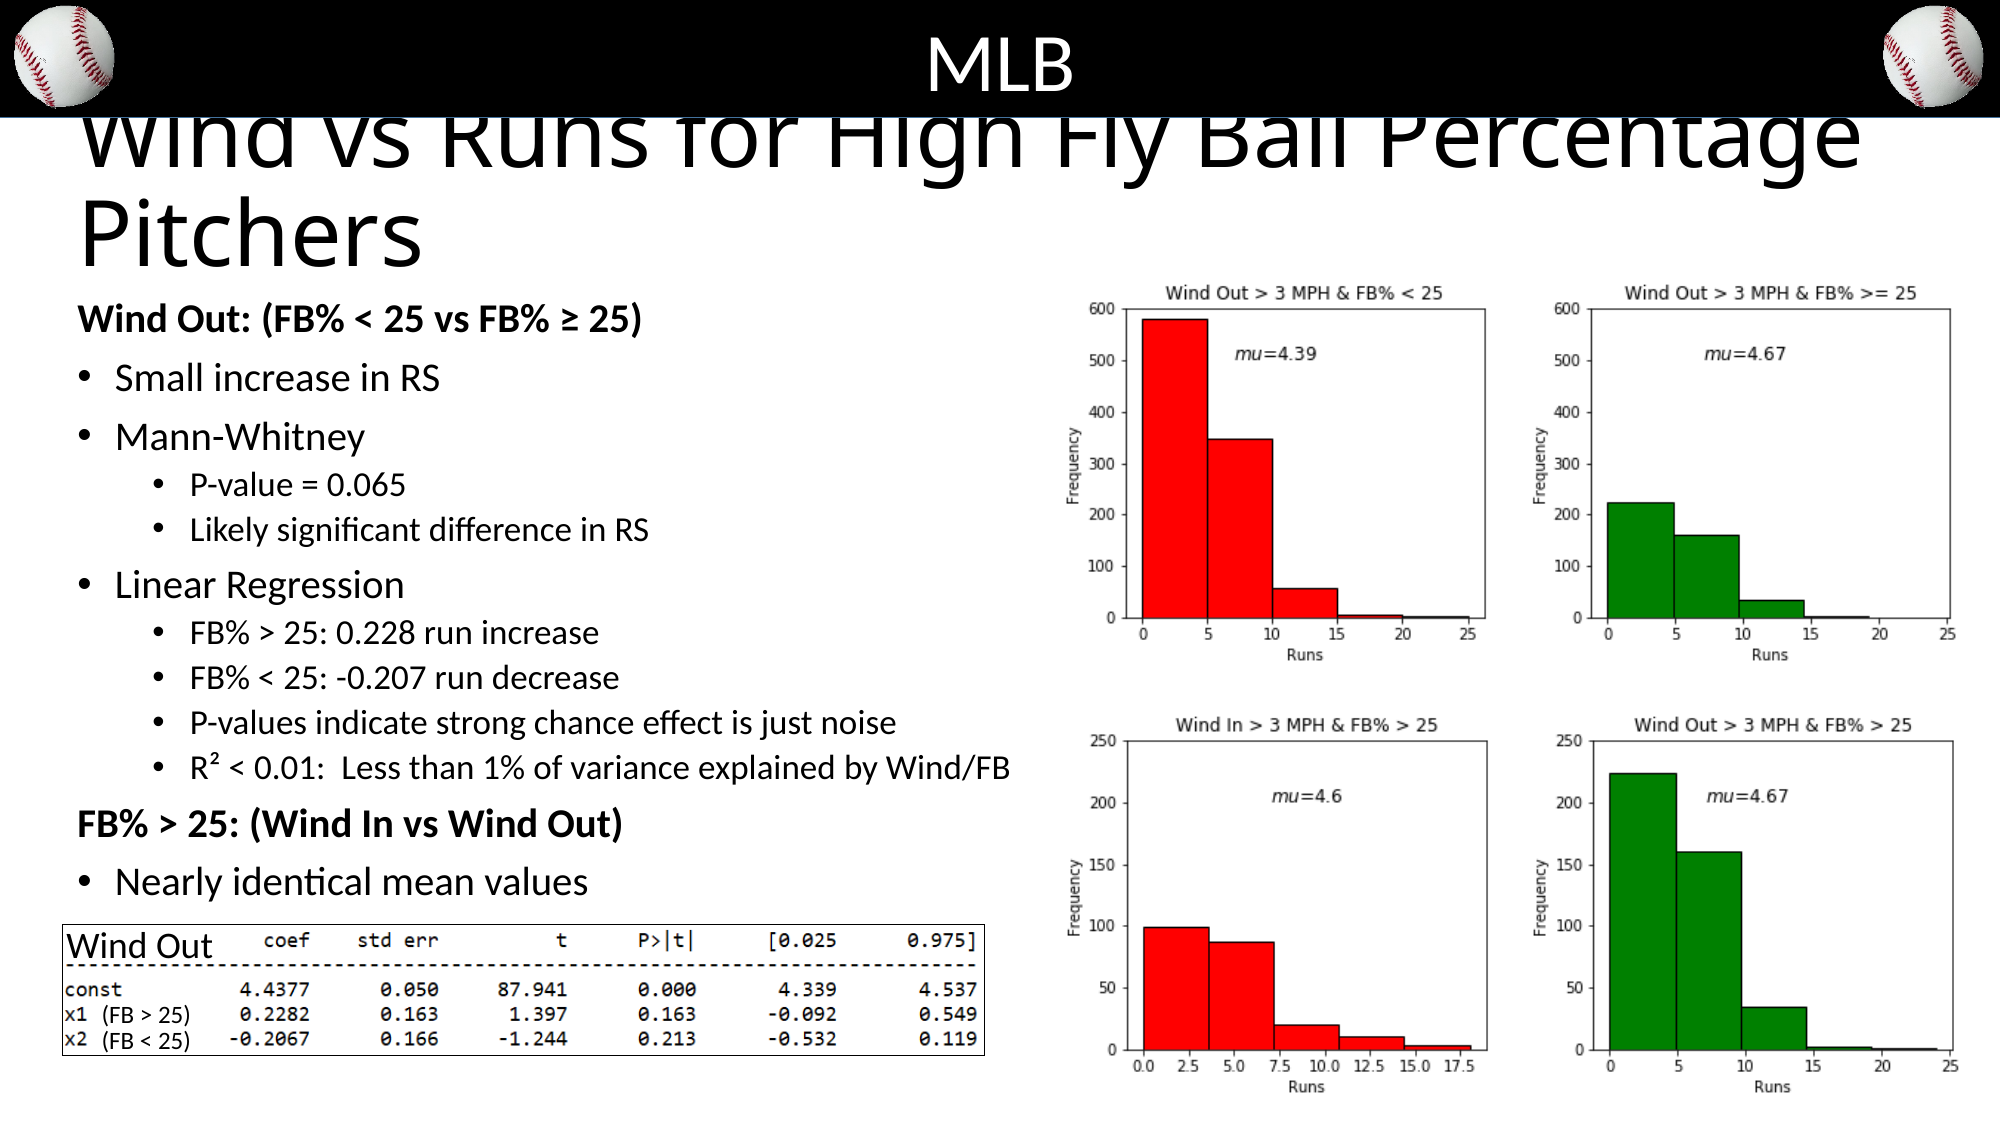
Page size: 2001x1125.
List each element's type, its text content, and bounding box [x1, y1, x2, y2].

picture [1060, 278, 1964, 665]
picture [1060, 713, 1964, 1099]
title Wind vs Runs for High Fly Ball Percentage Pitchers [62, 118, 1964, 296]
list Wind Out: (FB% < 25 vs FB% ≥ 25) Small increase in RS Mann-Whitney P-value = 0.065 Likely significant difference in RS Linear Regression FB% > 25: 0.228 run increase FB% < 25: -0.207 run decrease P-values indicate strong chance effect is just noise R² < 0.01: Less than 1% of variance explained by Wind/FB FB% > 25: (Wind In vs Wind Out) Nearly identical mean values [62, 290, 1039, 922]
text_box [0, 0, 2000, 117]
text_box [48, 912, 985, 1063]
